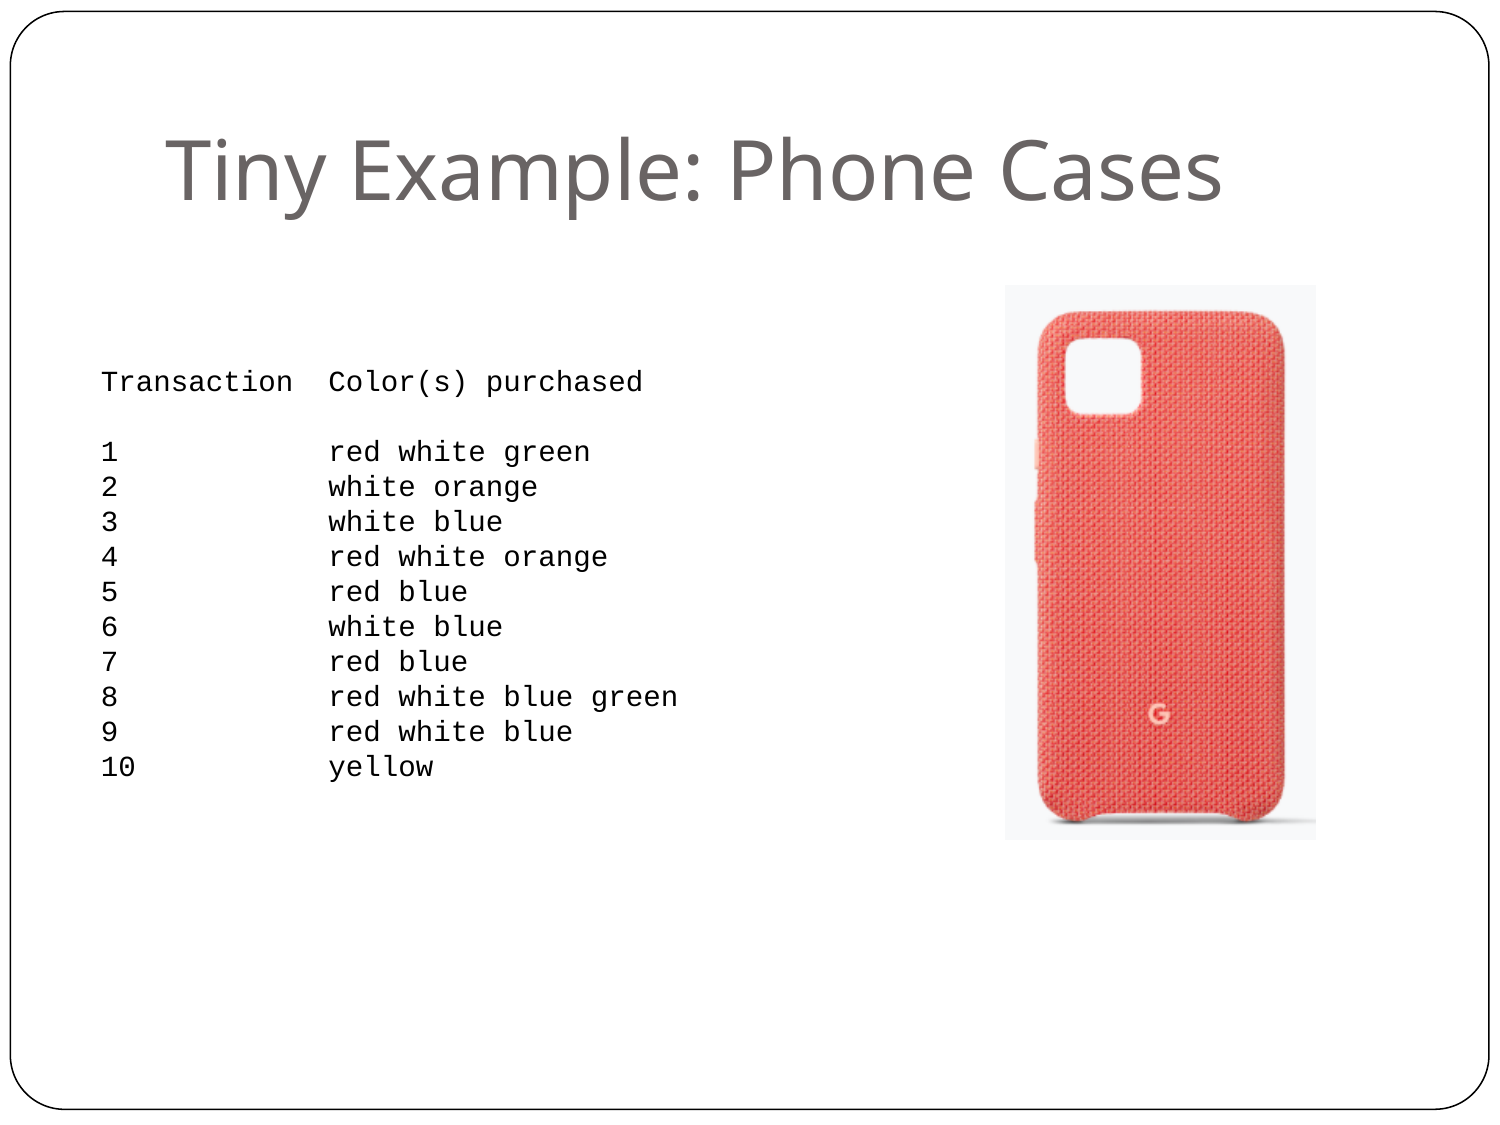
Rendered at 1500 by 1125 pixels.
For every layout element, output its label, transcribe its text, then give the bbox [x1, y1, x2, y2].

title Tiny Example: Phone Cases [150, 45, 1425, 233]
picture [1004, 284, 1317, 841]
text_box Transaction Color(s) purchased 1 red white green 2 white orange 3 white blue 4 red white orange 5 red blue 6 white blue 7 red blue 8 red white blue green 9 red white blue 10 yellow [85, 347, 900, 840]
